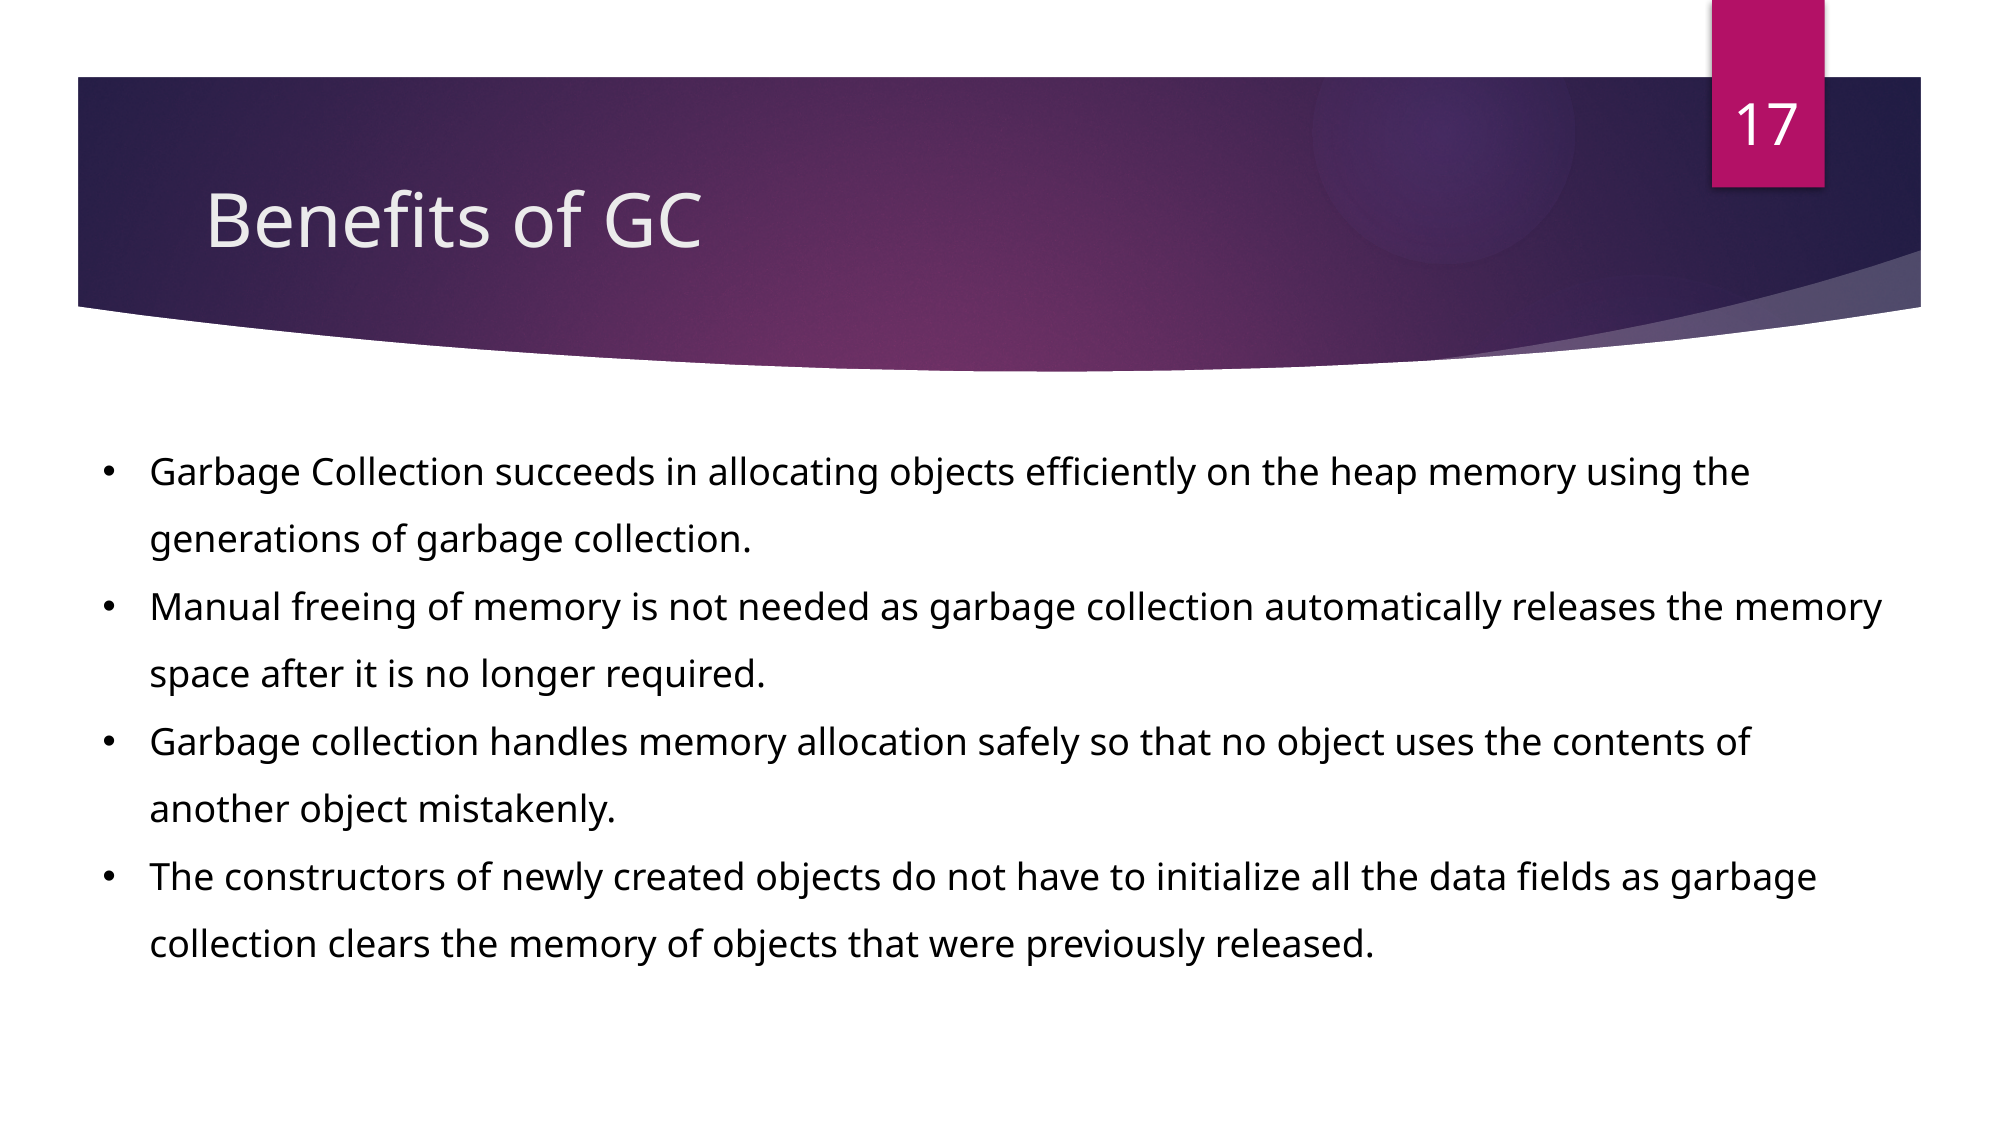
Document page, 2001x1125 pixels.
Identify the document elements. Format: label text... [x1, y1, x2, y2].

text_box Garbage Collection succeeds in allocating objects efficiently on the heap memory using the generations of garbage collection. Manual freeing of memory is not needed as garbage collection automatically releases the memory space after it is no longer required. Garbage collection handles memory allocation safely so that no object uses the contents of another object mistakenly. The constructors of newly created objects do not have to initialize all the data fields as garbage collection clears the memory of objects that were previously released. [87, 417, 1913, 973]
slide_number 17 [1698, 48, 1836, 175]
title Benefits of GC [189, 159, 1627, 276]
